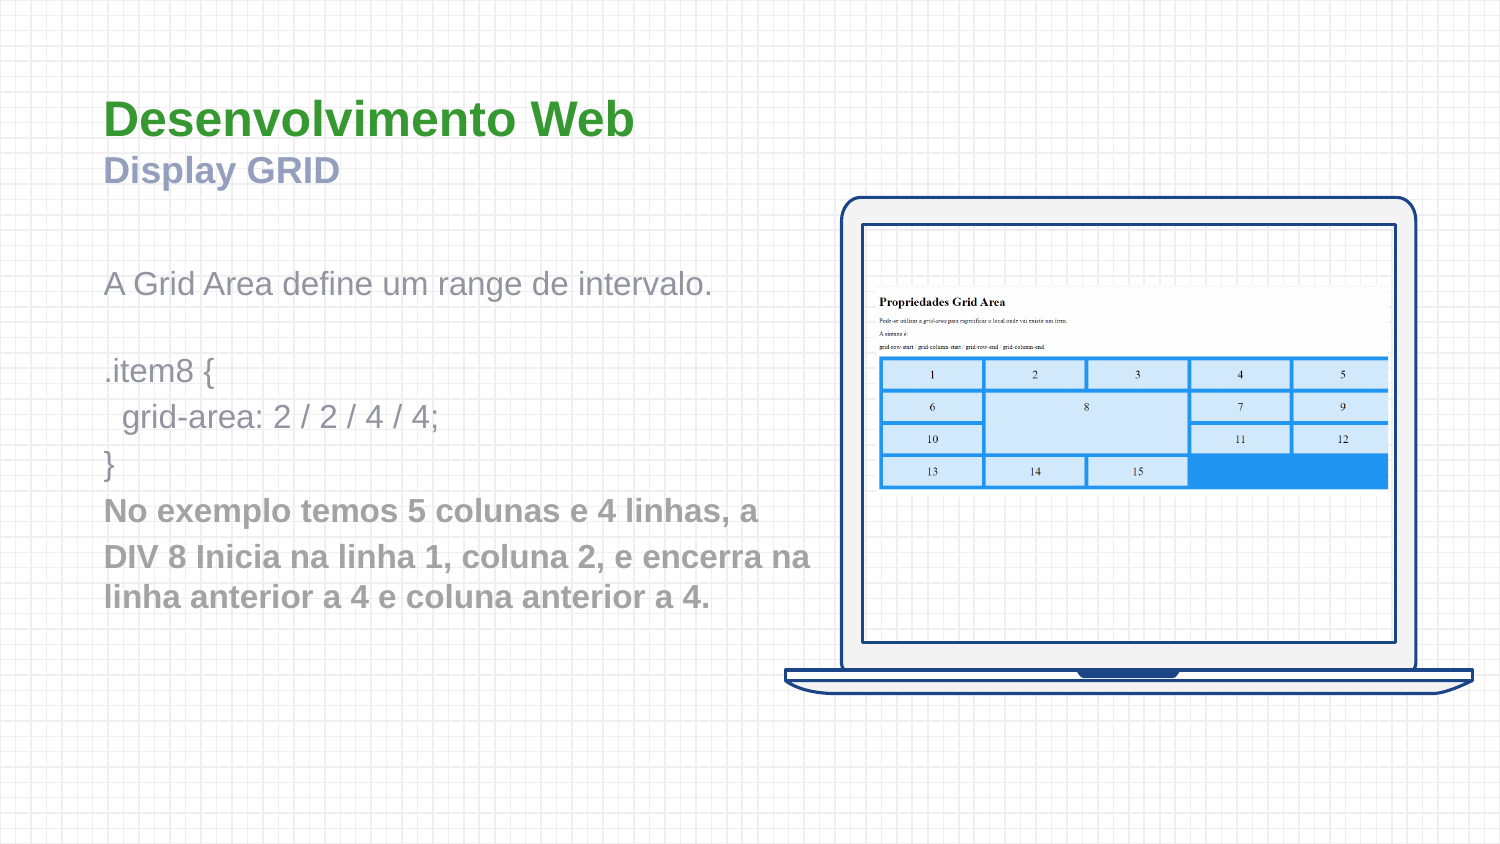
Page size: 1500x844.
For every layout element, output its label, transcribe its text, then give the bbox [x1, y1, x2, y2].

text_box A Grid Area define um range de intervalo. .item8 { grid-area: 2 / 2 / 4 / 4; } No exemplo temos 5 colunas e 4 linhas, a DIV 8 Inicia na linha 1, coluna 2, e encerra na linha anterior a 4 e coluna anterior a 4. [88, 254, 873, 800]
picture [874, 284, 1389, 497]
text_box [426, 279, 502, 351]
text_box Desenvolvimento Web Display GRID [88, 79, 1248, 234]
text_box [785, 197, 1473, 694]
